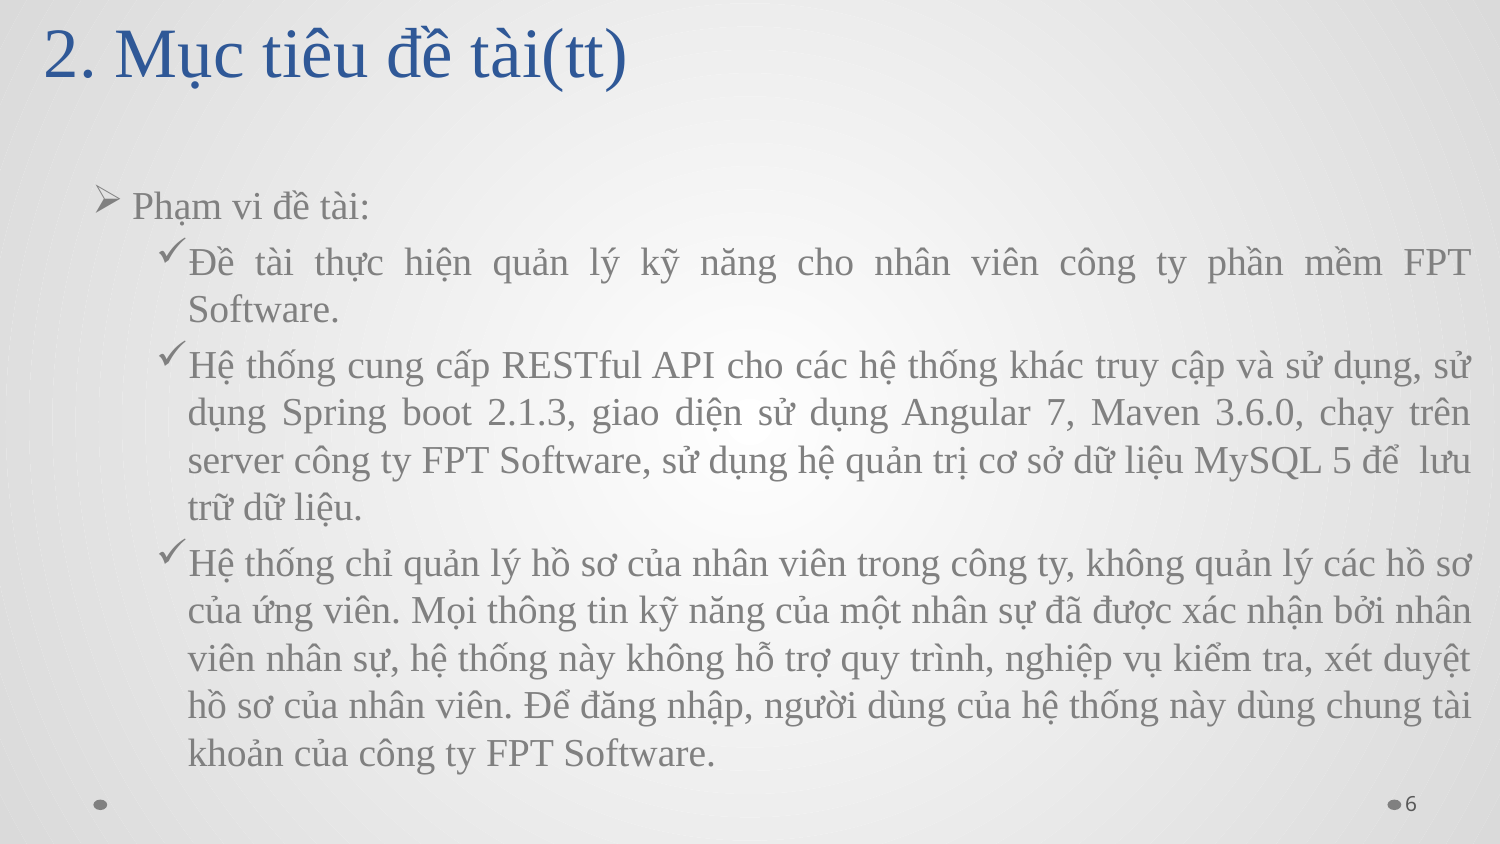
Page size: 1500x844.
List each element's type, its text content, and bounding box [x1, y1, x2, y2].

list Phạm vi đề tài: Đề tài thực hiện quản lý kỹ năng cho nhân viên công ty phần mềm FPT Software. Hệ thống cung cấp RESTful API cho các hệ thống khác truy cập và sử dụng, sử dụng Spring boot 2.1.3, giao diện sử dụng Angular 7, Maven 3.6.0, chạy trên server công ty FPT Software, sử dụng hệ quản trị cơ sở dữ liệu MySQL 5 để lưu trữ dữ liệu. Hệ thống chỉ quản lý hồ sơ của nhân viên trong công ty, không quản lý các hồ sơ của ứng viên. Mọi thông tin kỹ năng của một nhân sự đã được xác nhận bởi nhân viên nhân sự, hệ thống này không hỗ trợ quy trình, nghiệp vụ kiểm tra, xét duyệt hồ sơ của nhân viên. Để đăng nhập, người dùng của hệ thống này dùng chung tài khoản của công ty FPT Software. [16, 174, 1485, 815]
title 2. Mục tiêu đề tài(tt) [0, 0, 1012, 99]
slide_number 6 [1401, 782, 1494, 827]
